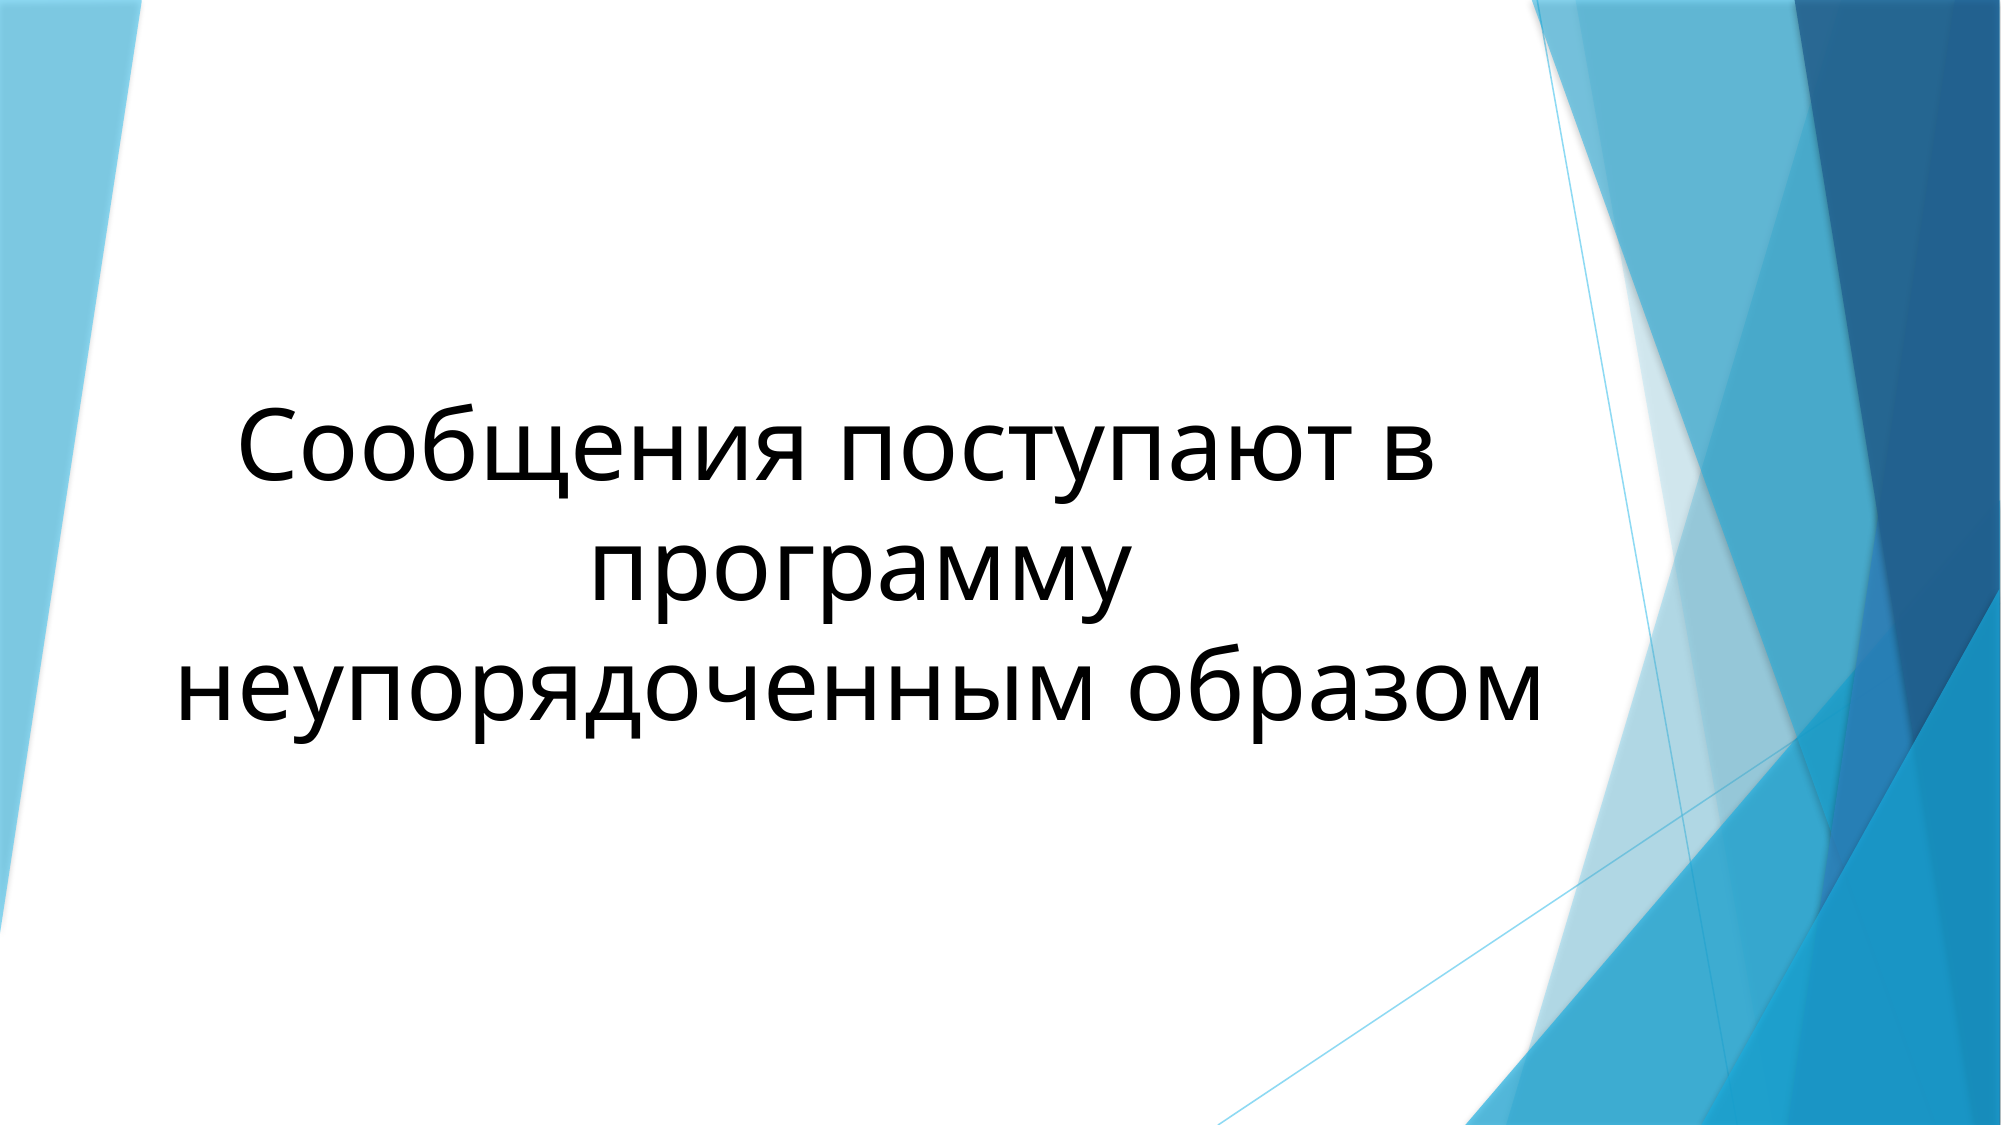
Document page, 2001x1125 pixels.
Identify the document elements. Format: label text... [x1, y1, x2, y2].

text_box Сообщения поступают в программу неупорядоченным образом [50, 373, 1625, 749]
